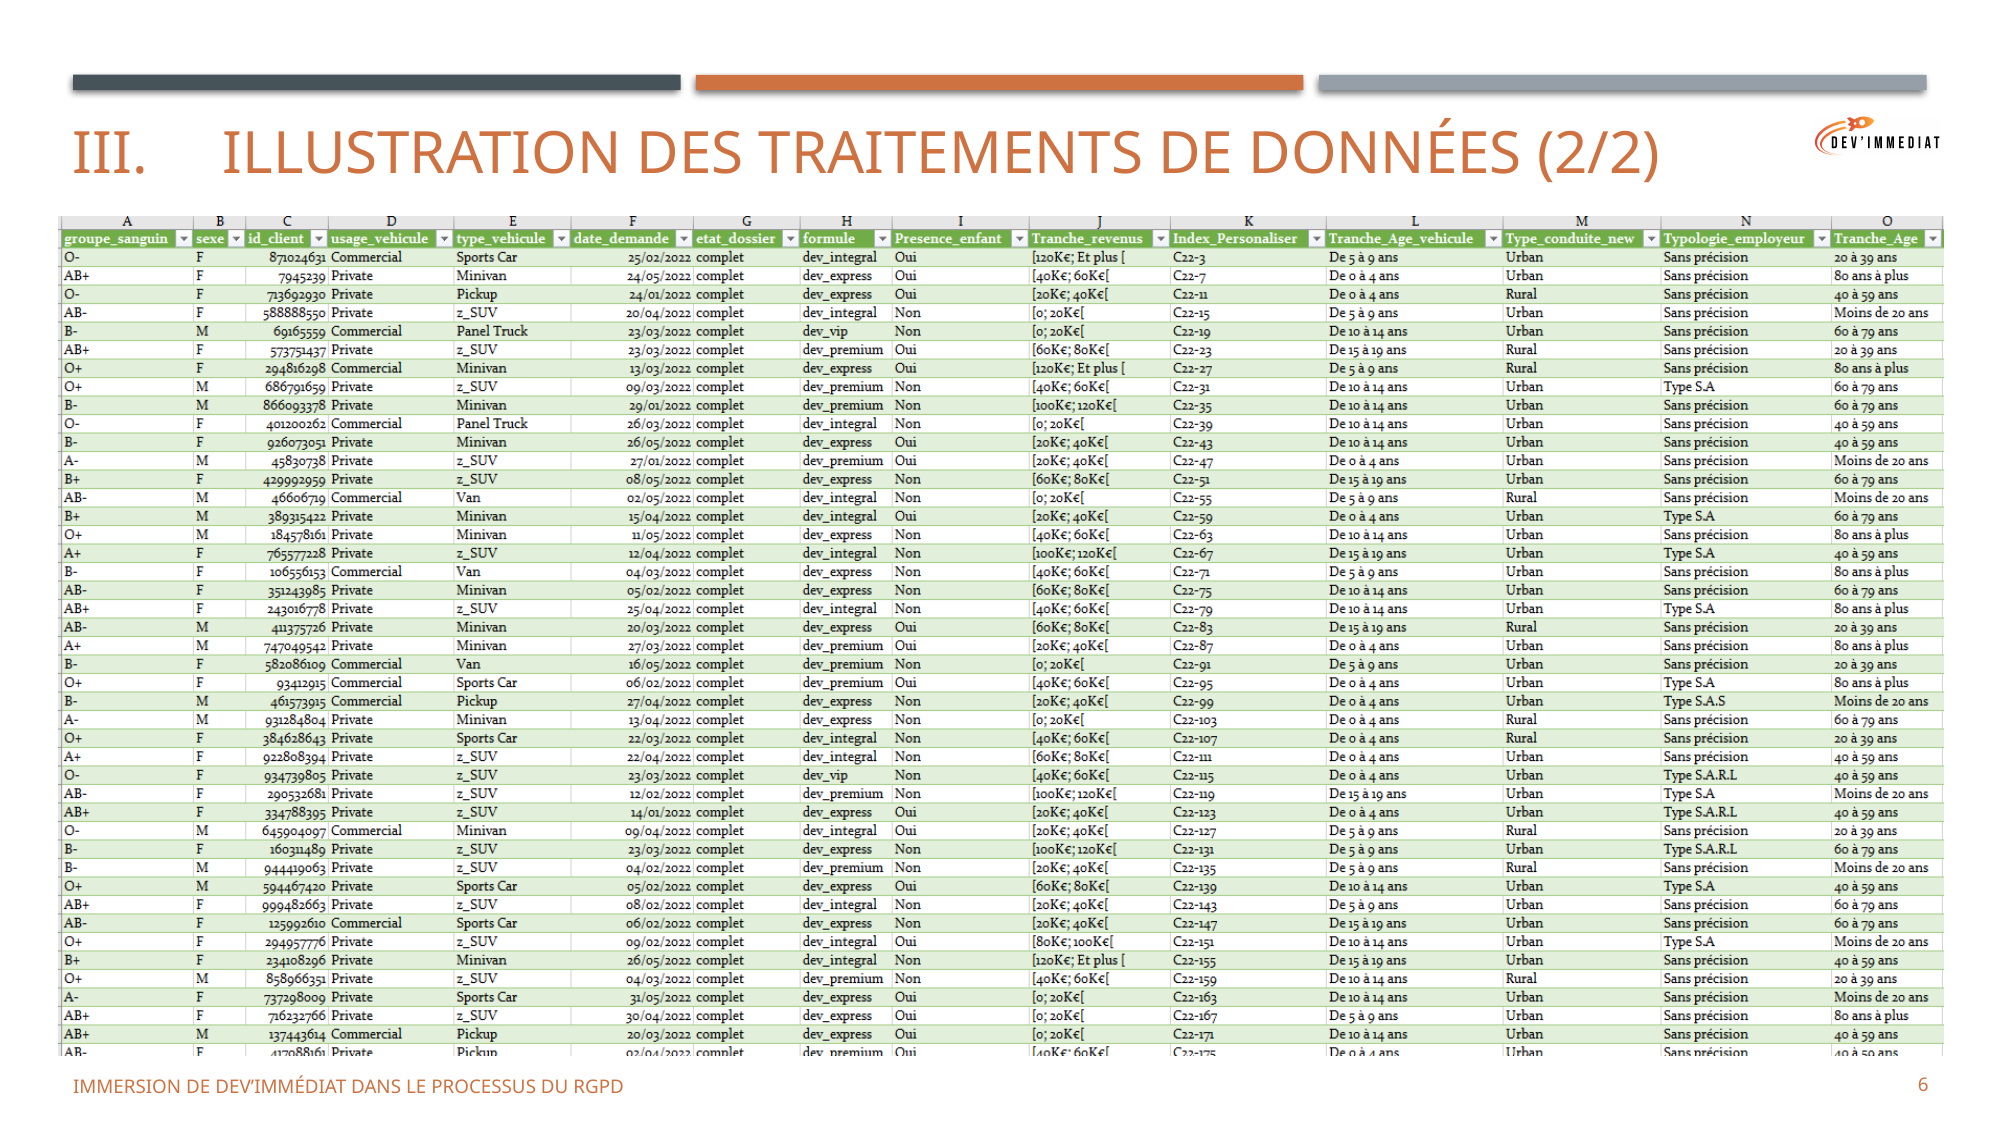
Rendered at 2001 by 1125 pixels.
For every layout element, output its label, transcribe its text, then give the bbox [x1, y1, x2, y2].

picture [57, 215, 1944, 1057]
slide_number 6 [1770, 1068, 1944, 1116]
footer Immersion de DEV’immédiat dans le processus du RGPD [58, 1066, 1177, 1116]
picture [1814, 115, 1942, 158]
text_box III. Illustration des traitements de données (2/2) [58, 76, 1928, 215]
